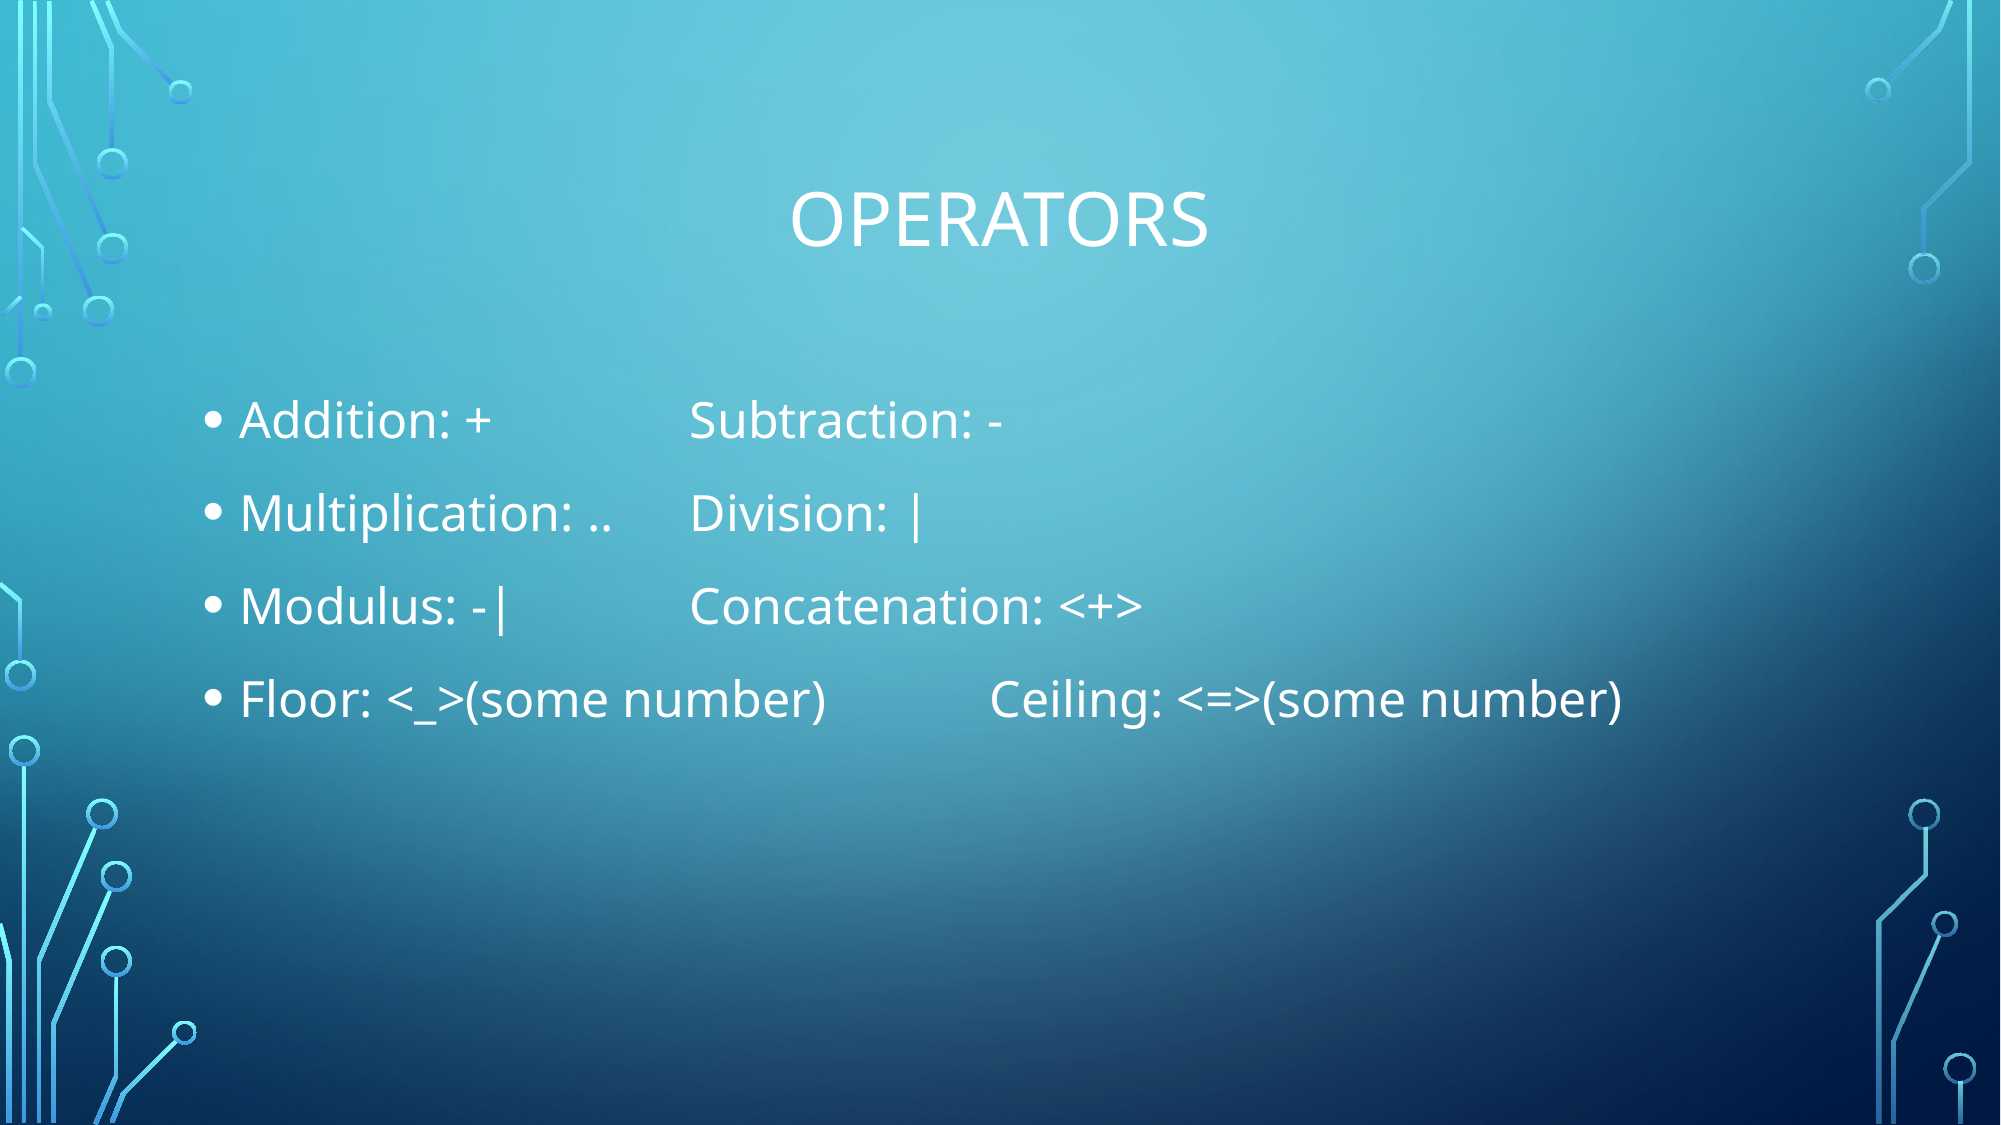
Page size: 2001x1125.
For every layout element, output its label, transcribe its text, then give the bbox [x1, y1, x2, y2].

title Operators [187, 101, 1813, 344]
list Addition: + Subtraction: - Multiplication: .. Division: | Modulus: -| Concatenation: <+> Floor: <_>(some number) Ceiling: <=>(some number) [187, 369, 1813, 950]
